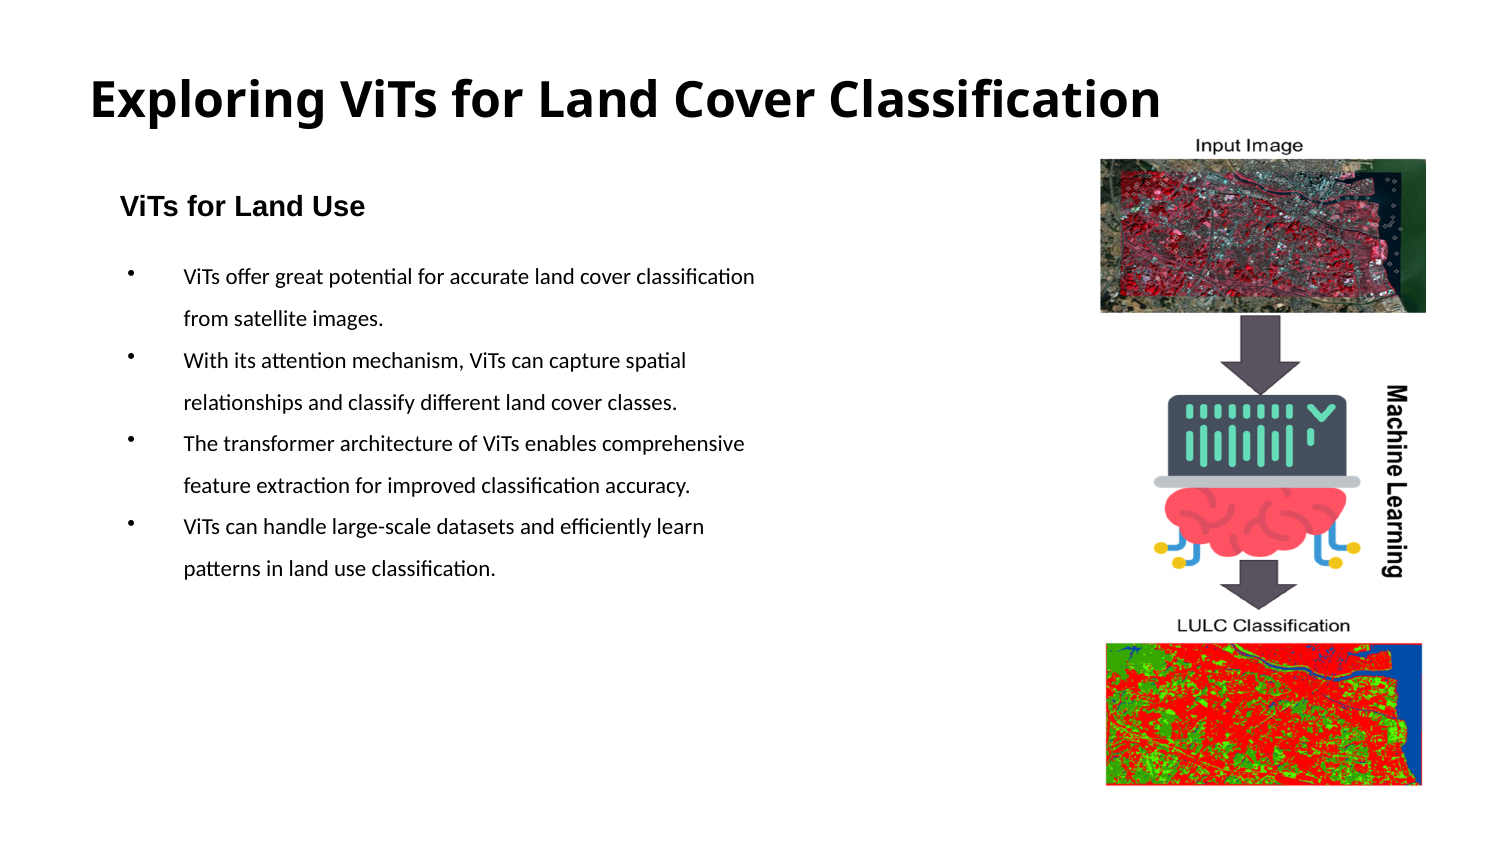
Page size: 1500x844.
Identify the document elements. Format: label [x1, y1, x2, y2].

picture [932, 129, 1500, 788]
